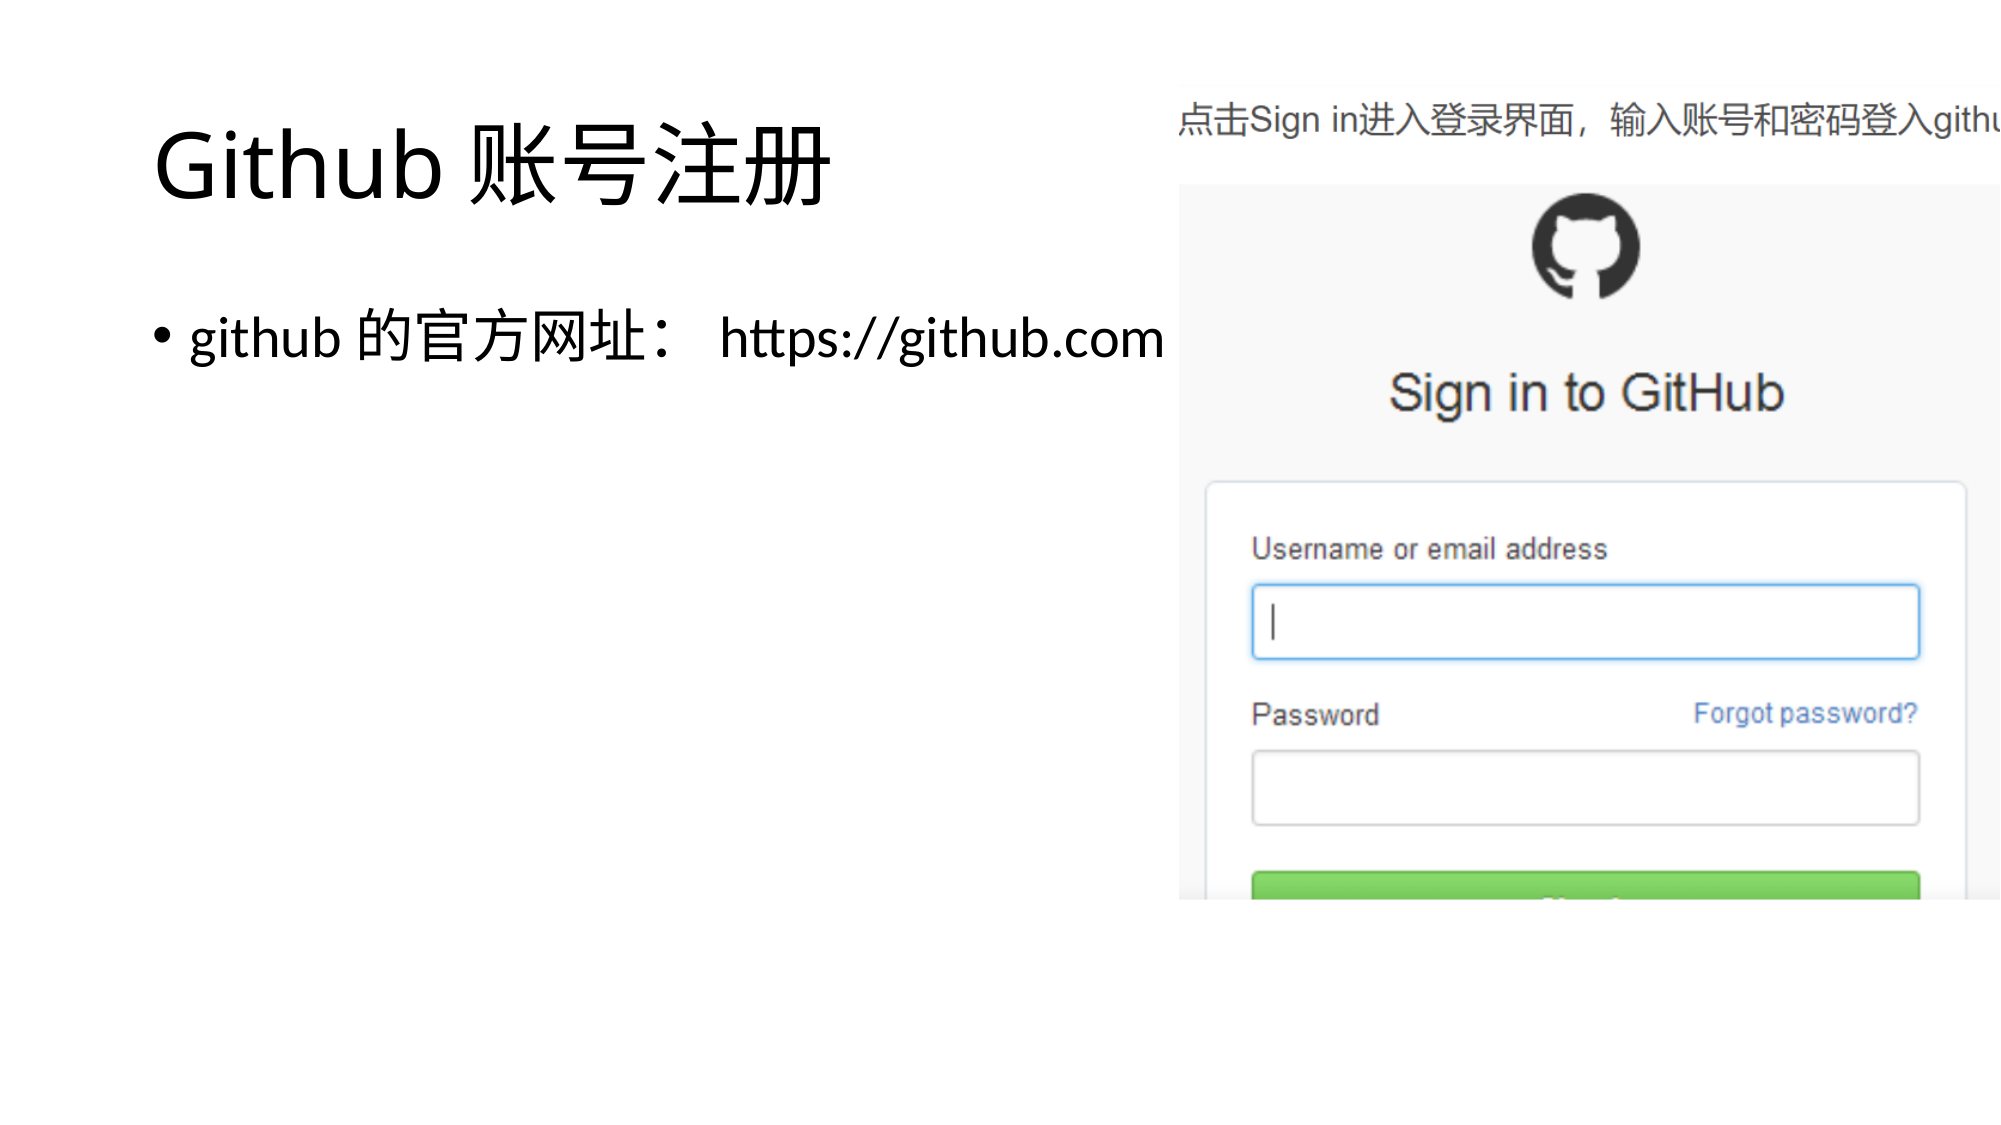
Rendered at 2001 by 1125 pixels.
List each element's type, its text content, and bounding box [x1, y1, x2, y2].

picture [1179, 84, 2000, 915]
title Github账号注册 [137, 59, 1863, 278]
list github的官方网址：https://github.com [137, 299, 1863, 1014]
